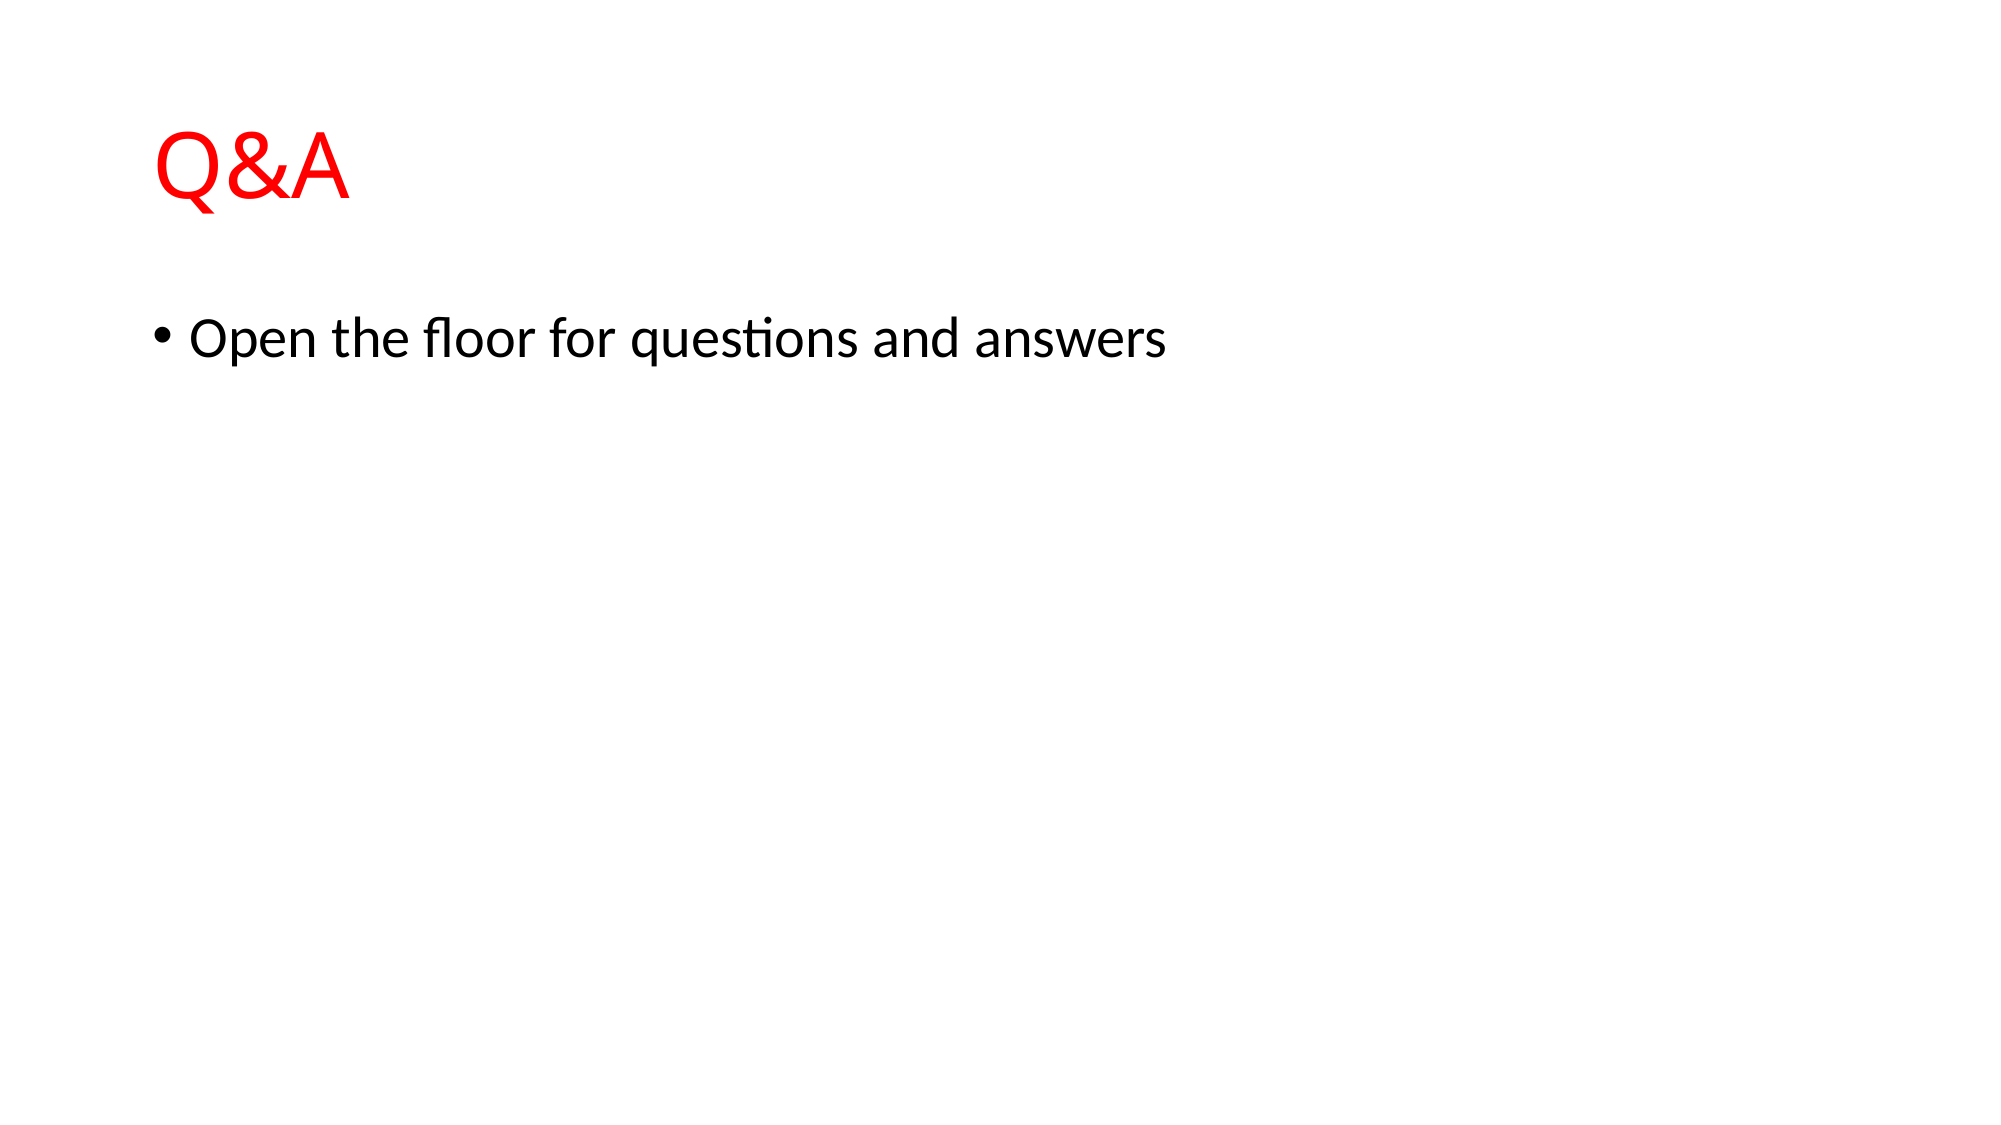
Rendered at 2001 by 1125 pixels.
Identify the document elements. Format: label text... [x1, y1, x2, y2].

list Open the floor for questions and answers [137, 299, 1863, 1014]
title Q&A [137, 59, 1863, 278]
